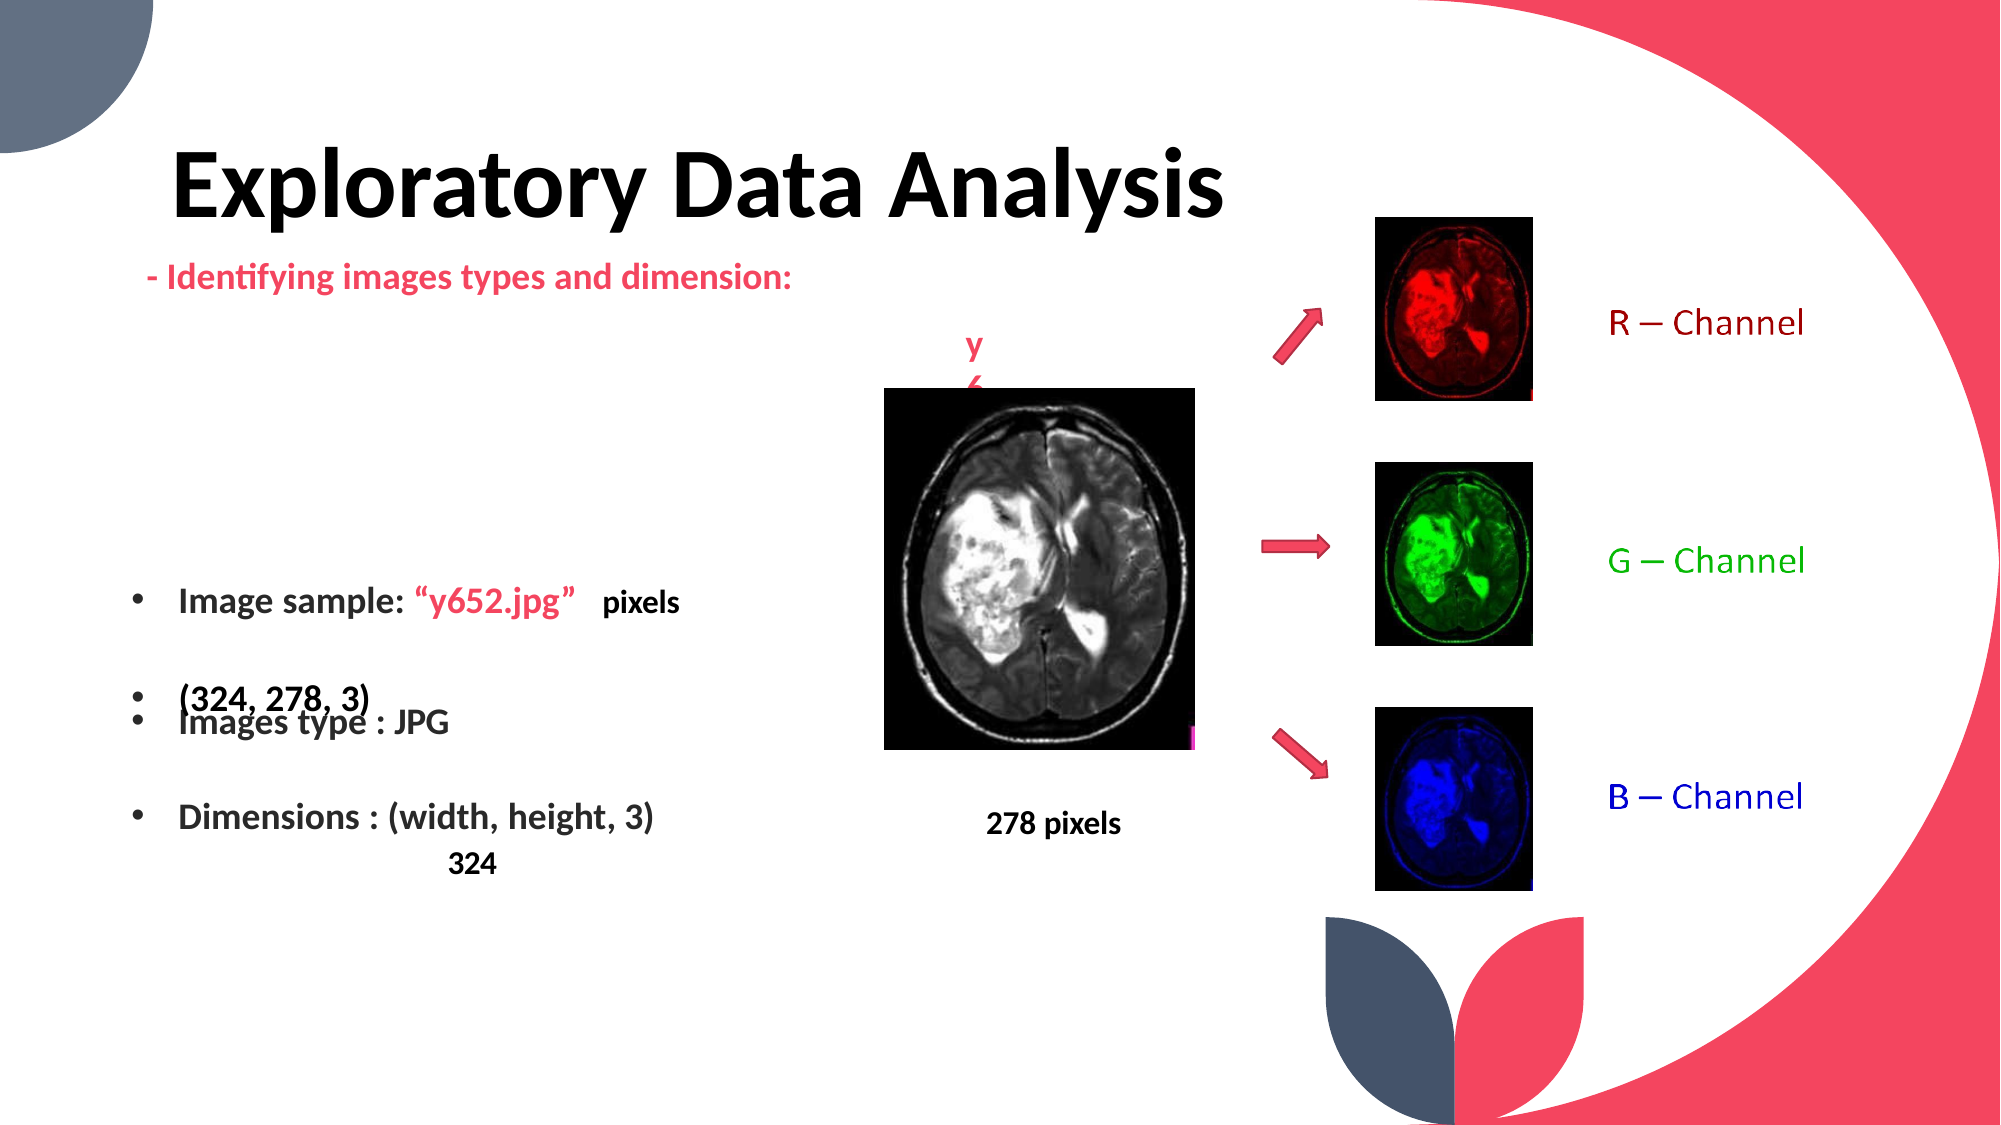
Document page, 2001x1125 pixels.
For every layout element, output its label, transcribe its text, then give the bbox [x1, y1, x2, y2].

picture [884, 388, 1195, 750]
title Exploratory Data Analysis [169, 114, 1232, 305]
text_box pixels [600, 578, 684, 621]
text_box (324, 278, 3) [129, 671, 374, 719]
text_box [1260, 533, 1320, 560]
text_box - Identifying images types and dimension: y652.jpg Images type : JPG Dimensions : (width, height, 3) 324 [129, 227, 1100, 882]
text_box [1271, 727, 1320, 780]
text_box Image sample: “y652.jpg” [129, 574, 582, 622]
text_box [0, 0, 154, 154]
text_box 278 pixels [984, 799, 1125, 842]
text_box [1272, 307, 1320, 366]
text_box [1325, 0, 2000, 1125]
